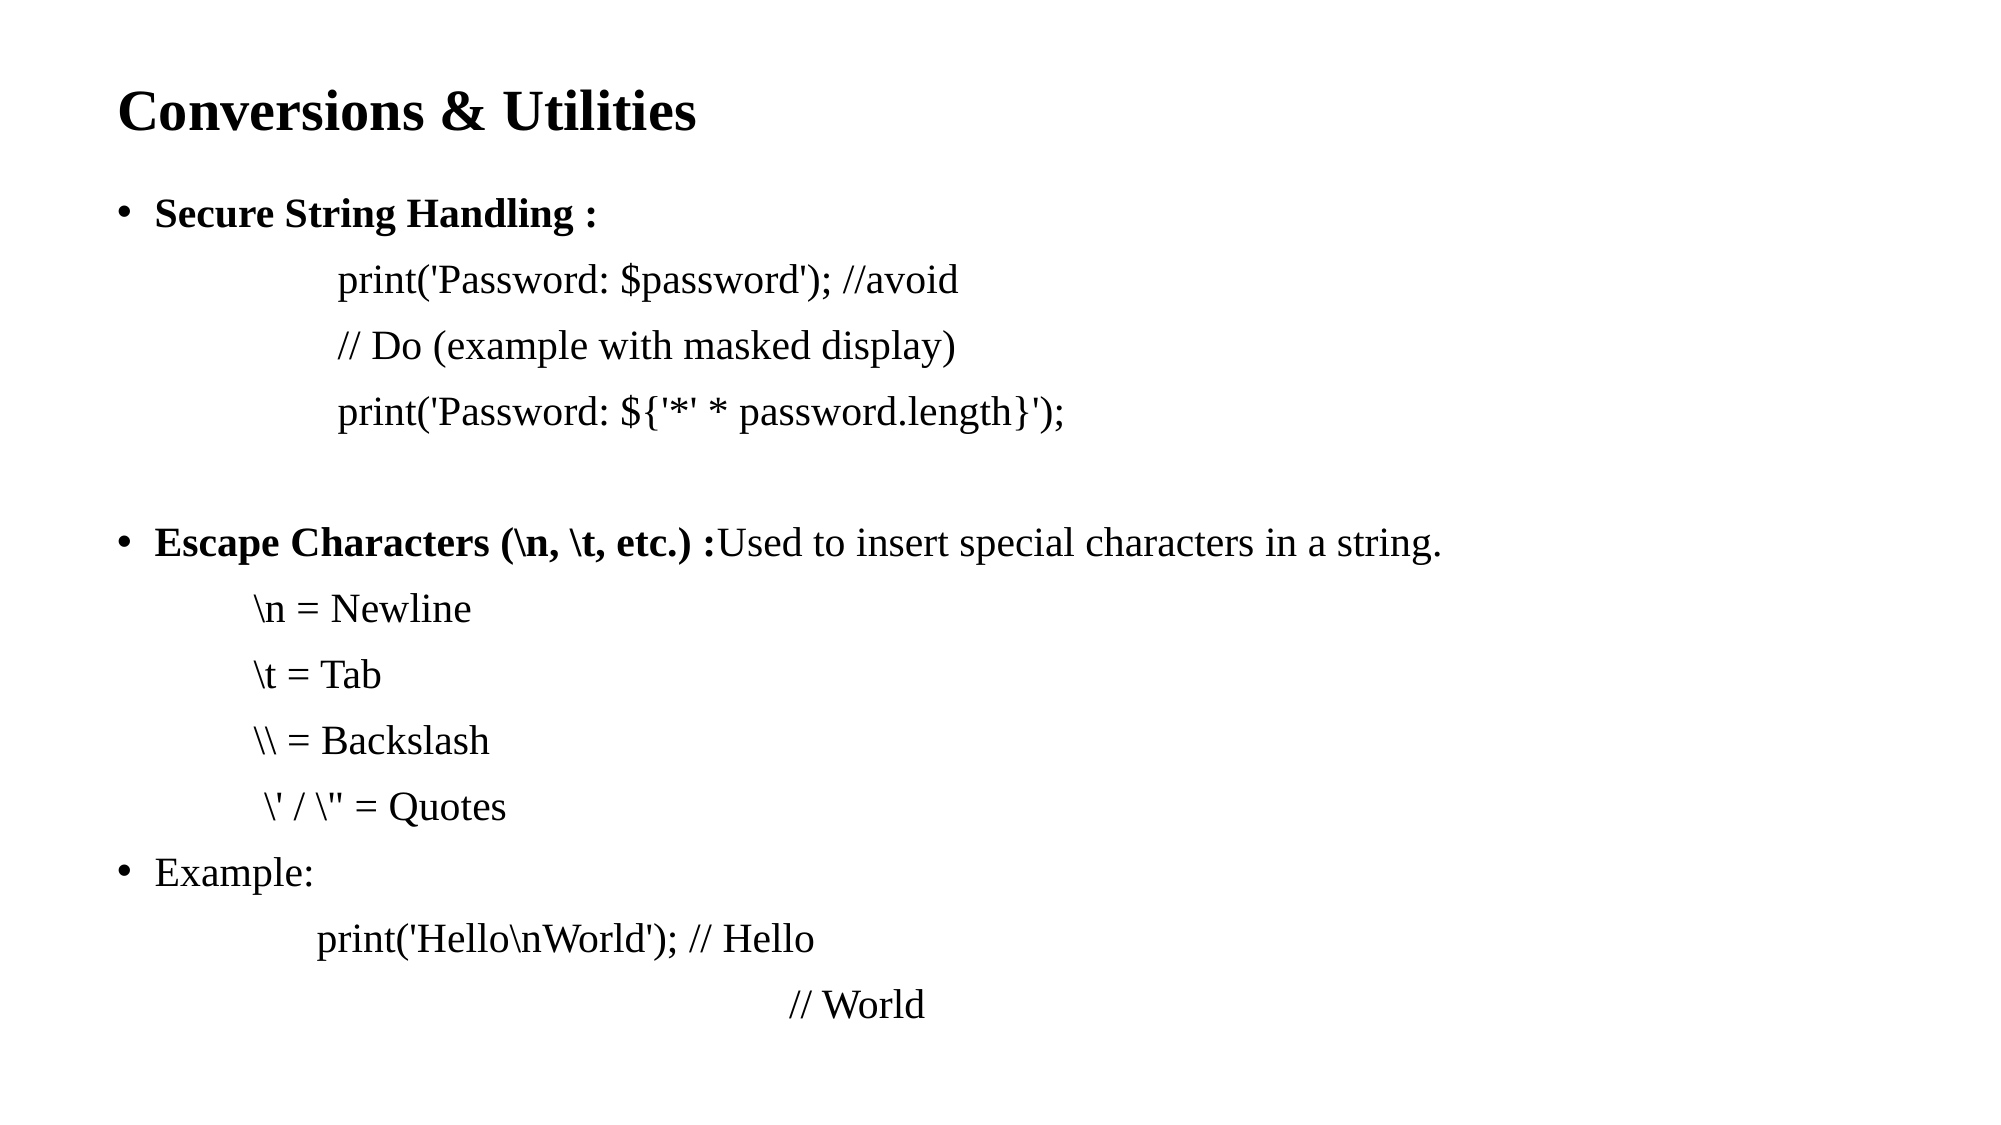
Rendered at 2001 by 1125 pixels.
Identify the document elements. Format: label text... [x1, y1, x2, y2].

title Conversions & Utilities [102, 59, 1863, 165]
list Secure String Handling : print('Password: $password'); //avoid // Do (example with masked display) print('Password: ${'*' * password.length}'); Escape Characters (\n, \t, etc.) :Used to insert special characters in a string. \n = Newline \t = Tab \\ = Backslash \' / \" = Quotes Example: print('Hello\nWorld'); // Hello // World [102, 183, 1917, 1044]
